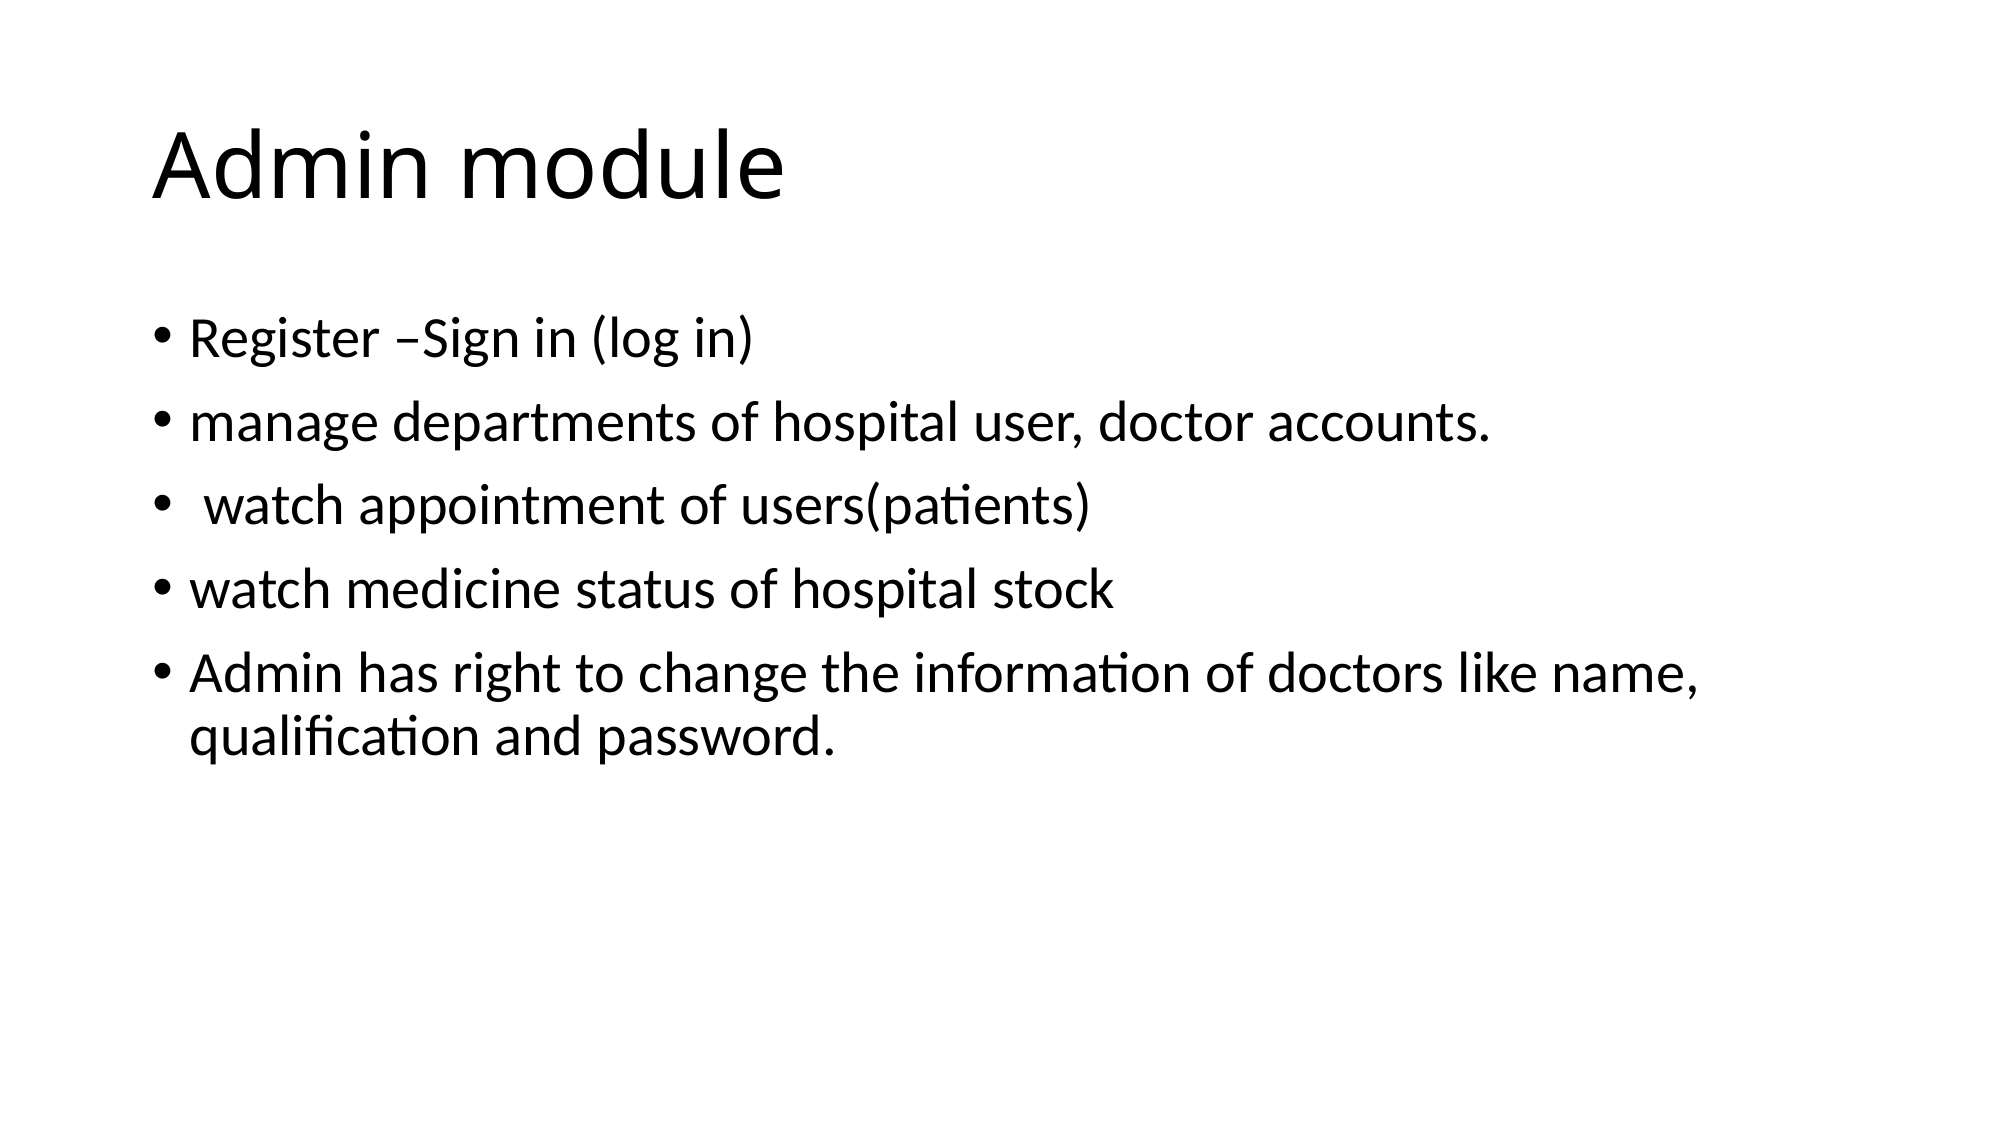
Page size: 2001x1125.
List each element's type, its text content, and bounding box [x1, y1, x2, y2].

list Register –Sign in (log in) manage departments of hospital user, doctor accounts. watch appointment of users(patients) watch medicine status of hospital stock Admin has right to change the information of doctors like name, qualification and password. [137, 299, 1863, 1014]
title Admin module [137, 59, 1863, 278]
